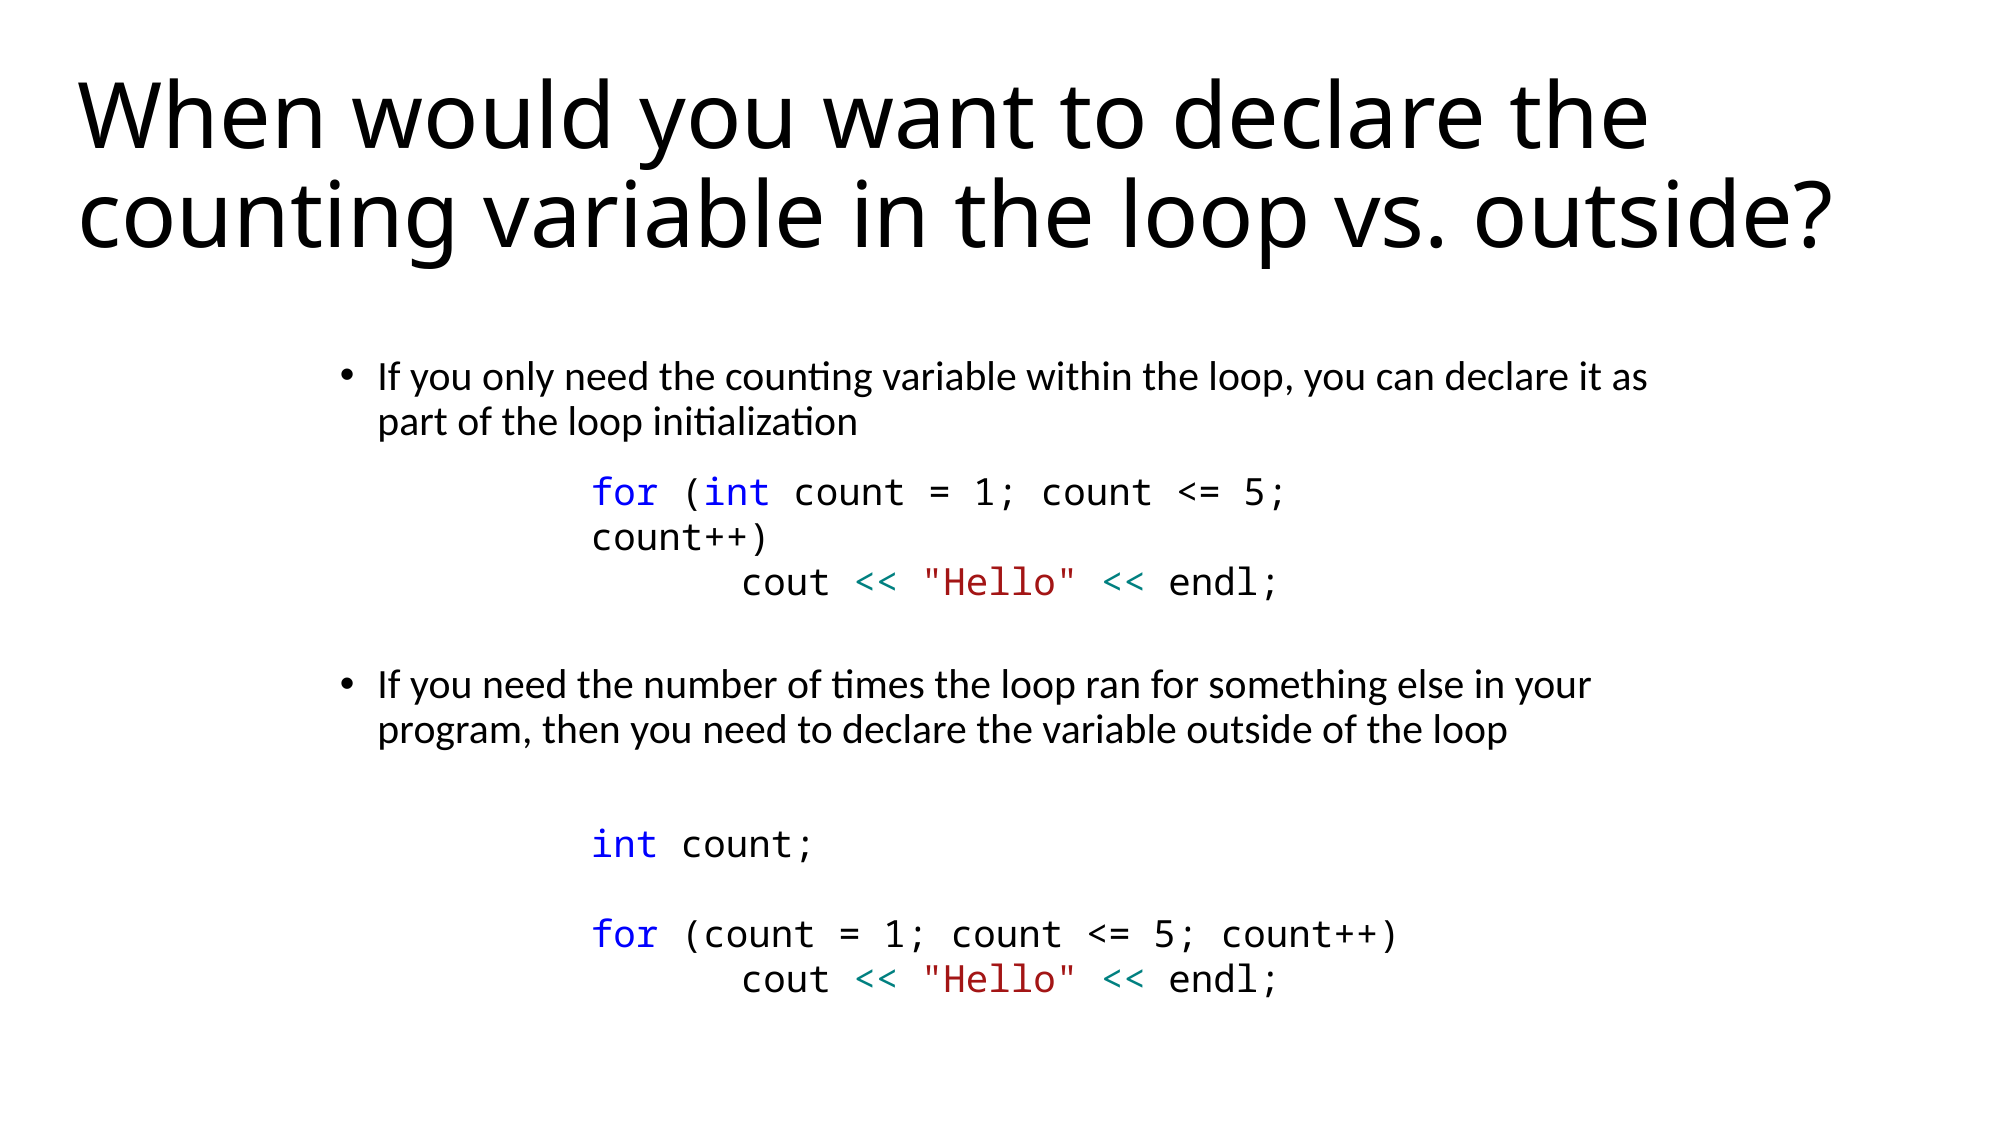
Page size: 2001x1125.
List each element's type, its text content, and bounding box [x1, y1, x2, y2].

list If you only need the counting variable within the loop, you can declare it as part of the loop initialization If you need the number of times the loop ran for something else in your program, then you need to declare the variable outside of the loop [324, 346, 1675, 1010]
title When would you want to declare the counting variable in the loop vs. outside? [62, 59, 1938, 278]
text_box for (int count = 1; count <= 5; count++) cout << "Hello" << endl; [426, 415, 1444, 611]
text_box int count; for (count = 1; count <= 5; count++) cout << "Hello" << endl; [426, 812, 1444, 1008]
